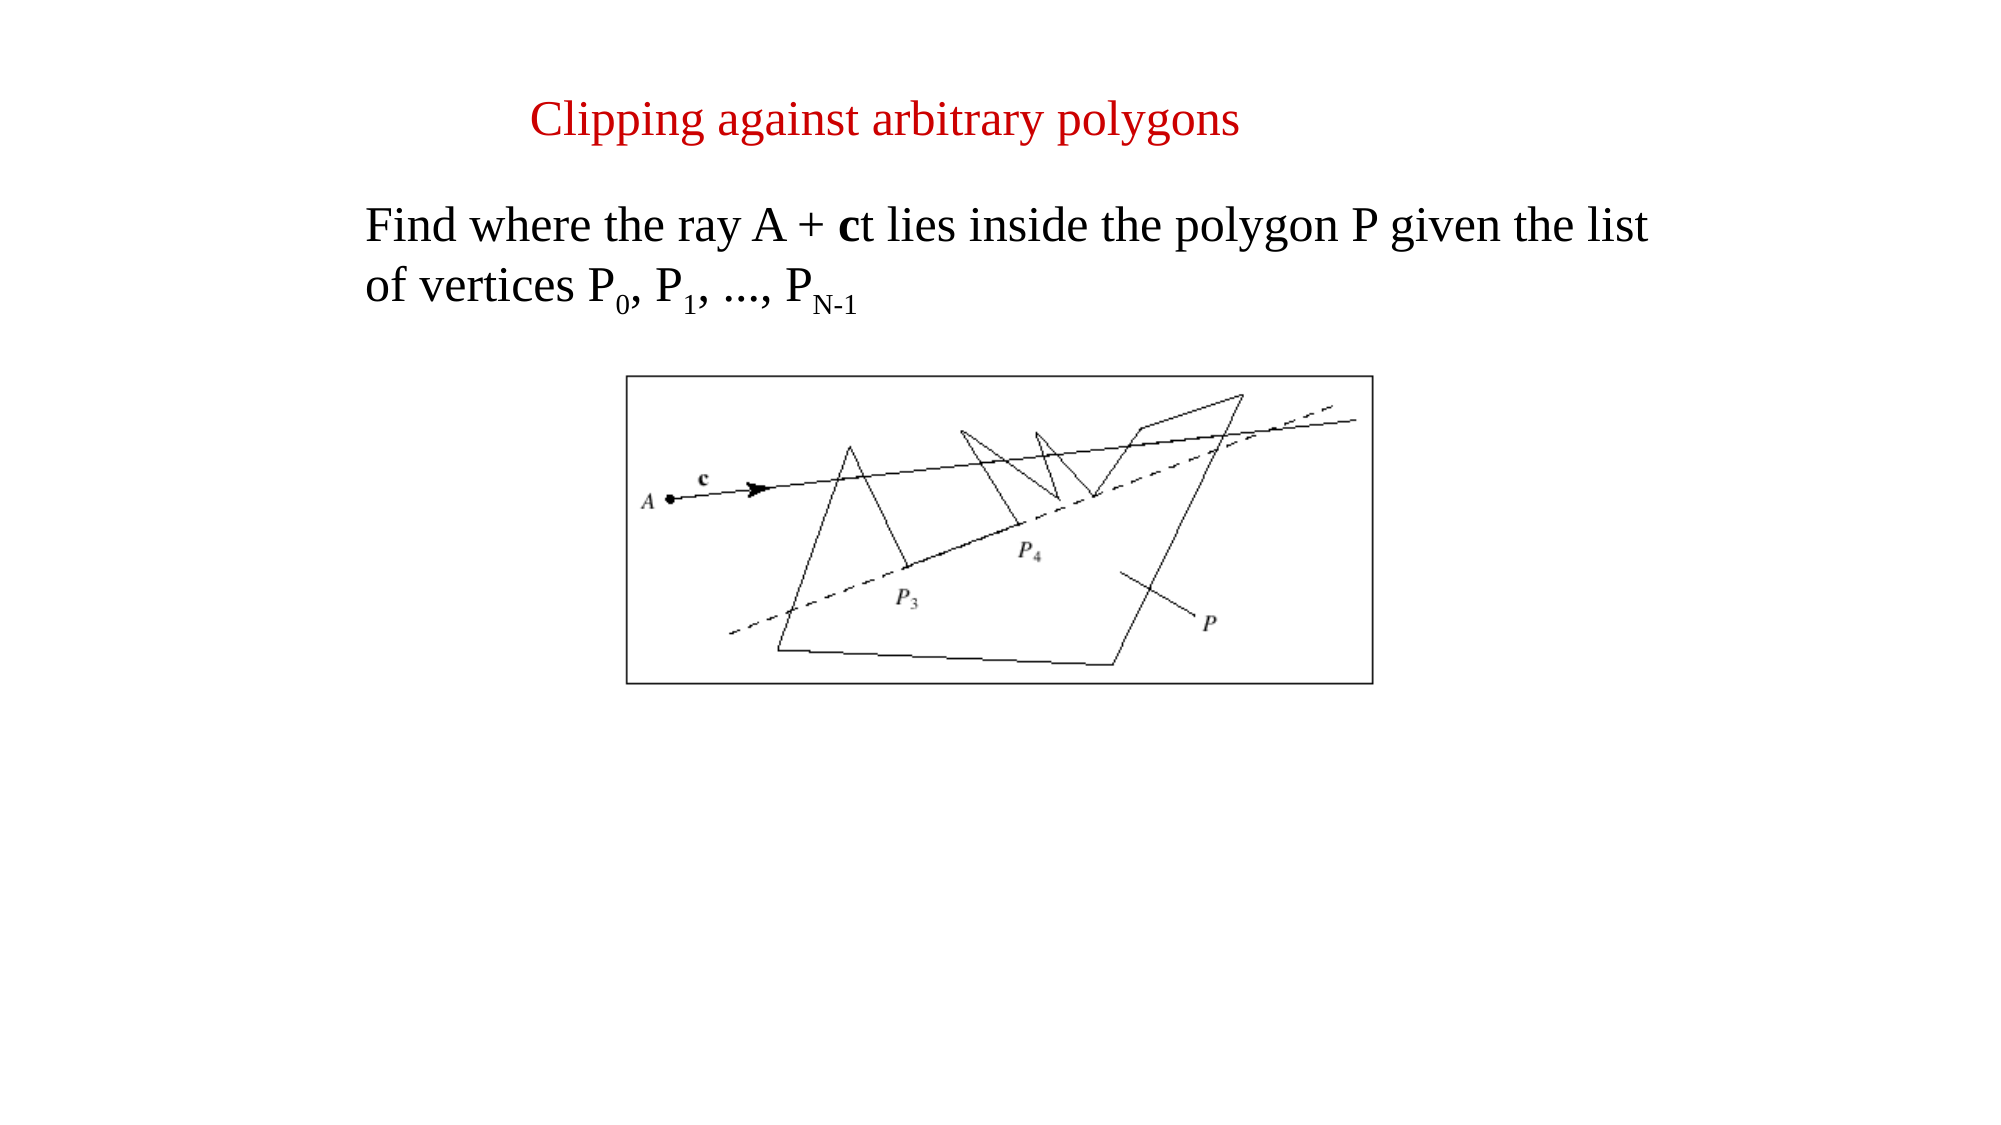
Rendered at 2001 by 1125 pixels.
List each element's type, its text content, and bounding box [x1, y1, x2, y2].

text_box Find where the ray A + ct lies inside the polygon P given the list of vertices P0, P1, ..., PN-1 [350, 184, 1677, 328]
text_box Clipping against arbitrary polygons [514, 78, 1256, 153]
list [620, 371, 1380, 691]
